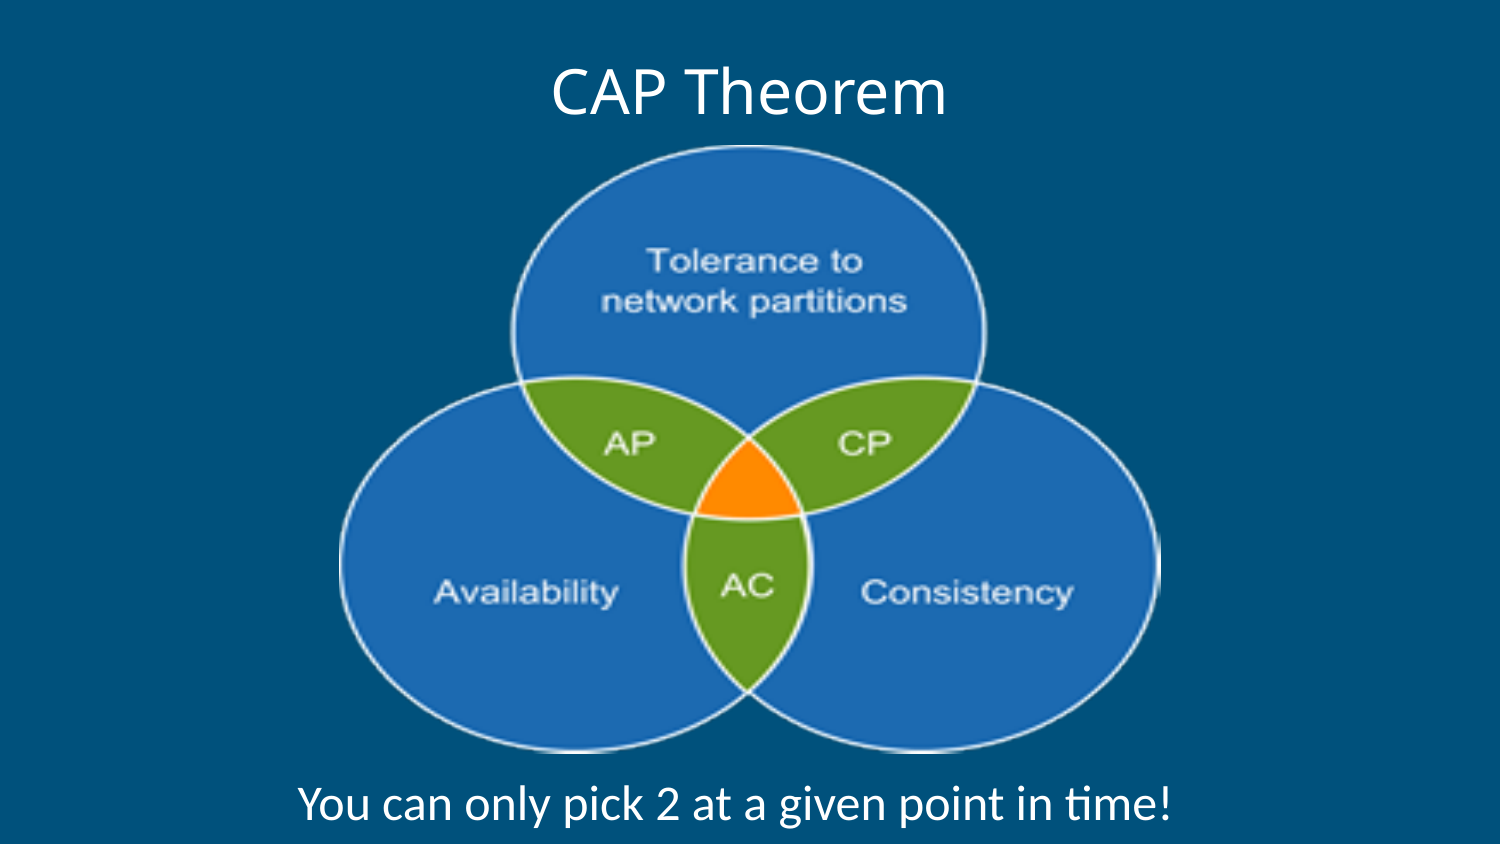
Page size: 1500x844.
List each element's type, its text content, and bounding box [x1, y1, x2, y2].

title CAP Theorem [75, 33, 1425, 144]
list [74, 144, 1426, 755]
picture [535, 820, 540, 828]
text_box You can only pick 2 at a given point in time! [270, 763, 1202, 820]
picture [781, 820, 800, 828]
